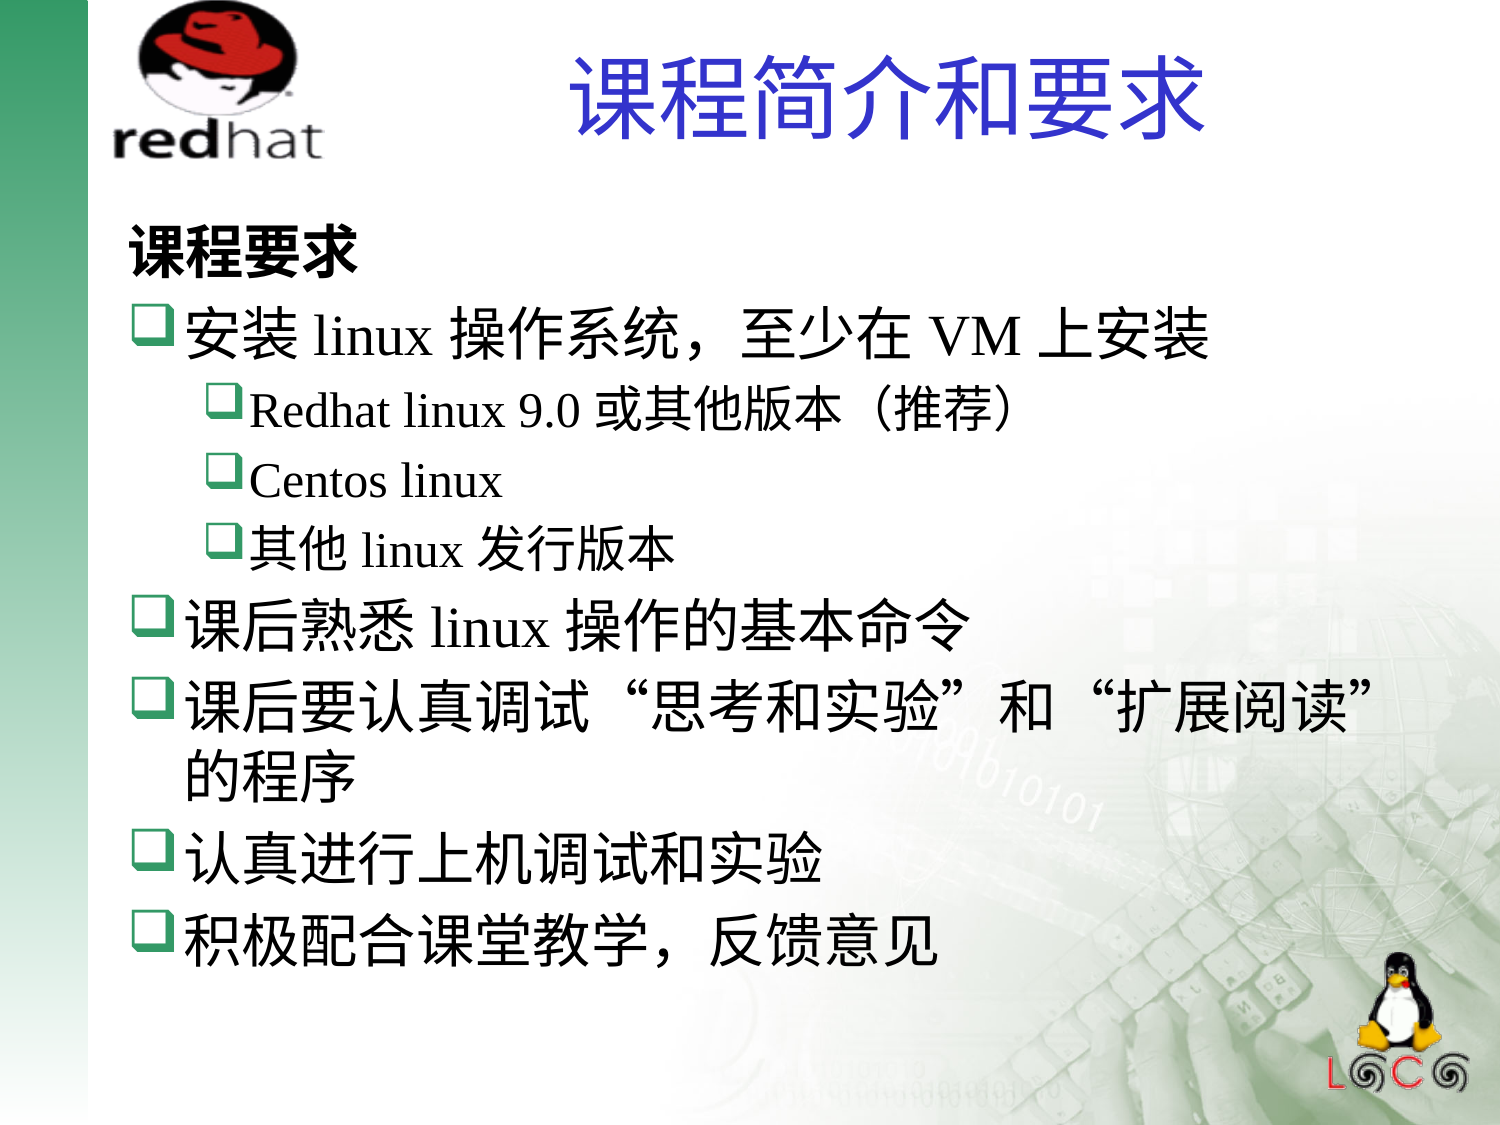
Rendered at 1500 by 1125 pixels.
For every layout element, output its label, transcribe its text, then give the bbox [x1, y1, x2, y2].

picture [112, 0, 325, 161]
picture [549, 365, 1500, 1125]
list 课程要求 安装linux操作系统，至少在VM上安装 Redhat linux 9.0或其他版本（推荐） Centos linux 其他linux发行版本 课后熟悉linux操作的基本命令 课后要认真调试“思考和实验”和“扩展阅读”的程序 认真进行上机调试和实验 积极配合课堂教学，反馈意见 [112, 208, 1463, 951]
title 课程简介和要求 [324, 31, 1451, 161]
